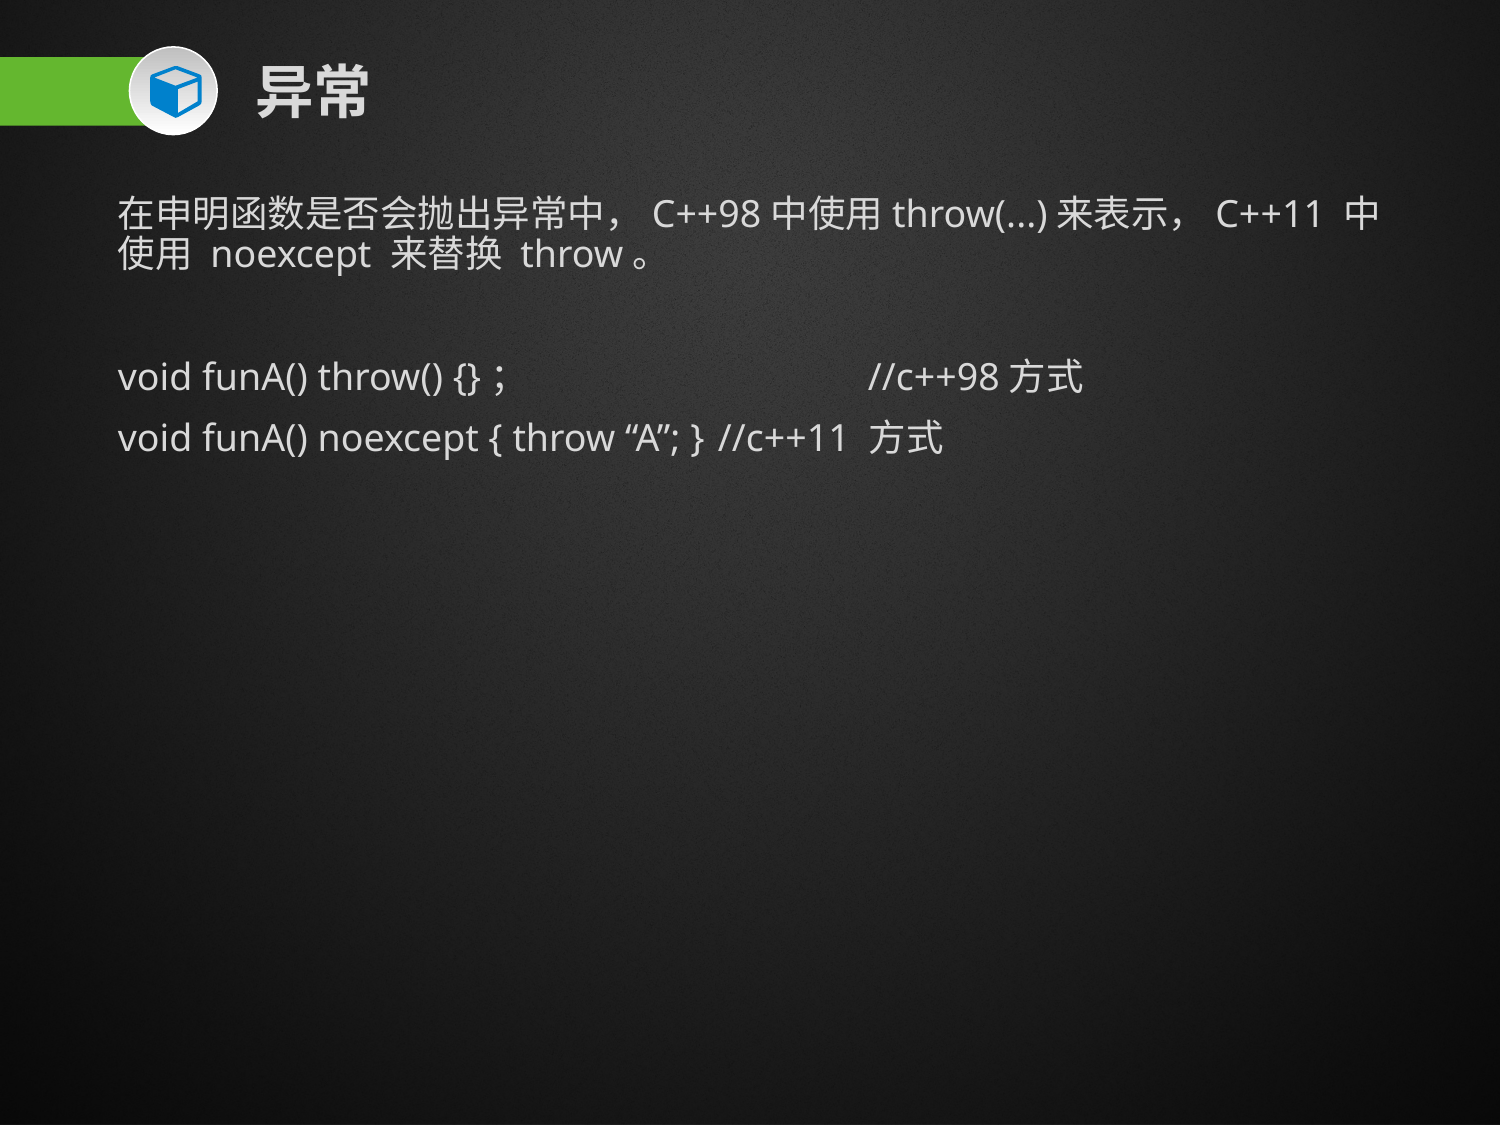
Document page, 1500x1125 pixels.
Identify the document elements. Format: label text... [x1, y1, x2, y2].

picture [0, 0, 1500, 1125]
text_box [129, 46, 218, 135]
list 在申明函数是否会抛出异常中，C++98中使用throw(...)来表示，C++11 中使用 noexcept 来替换 throw。 void funA() throw() {}； //c++98方式 void funA() noexcept { throw “A”; } //c++11 方式 [103, 187, 1397, 1026]
title 异常 [241, 55, 1397, 126]
